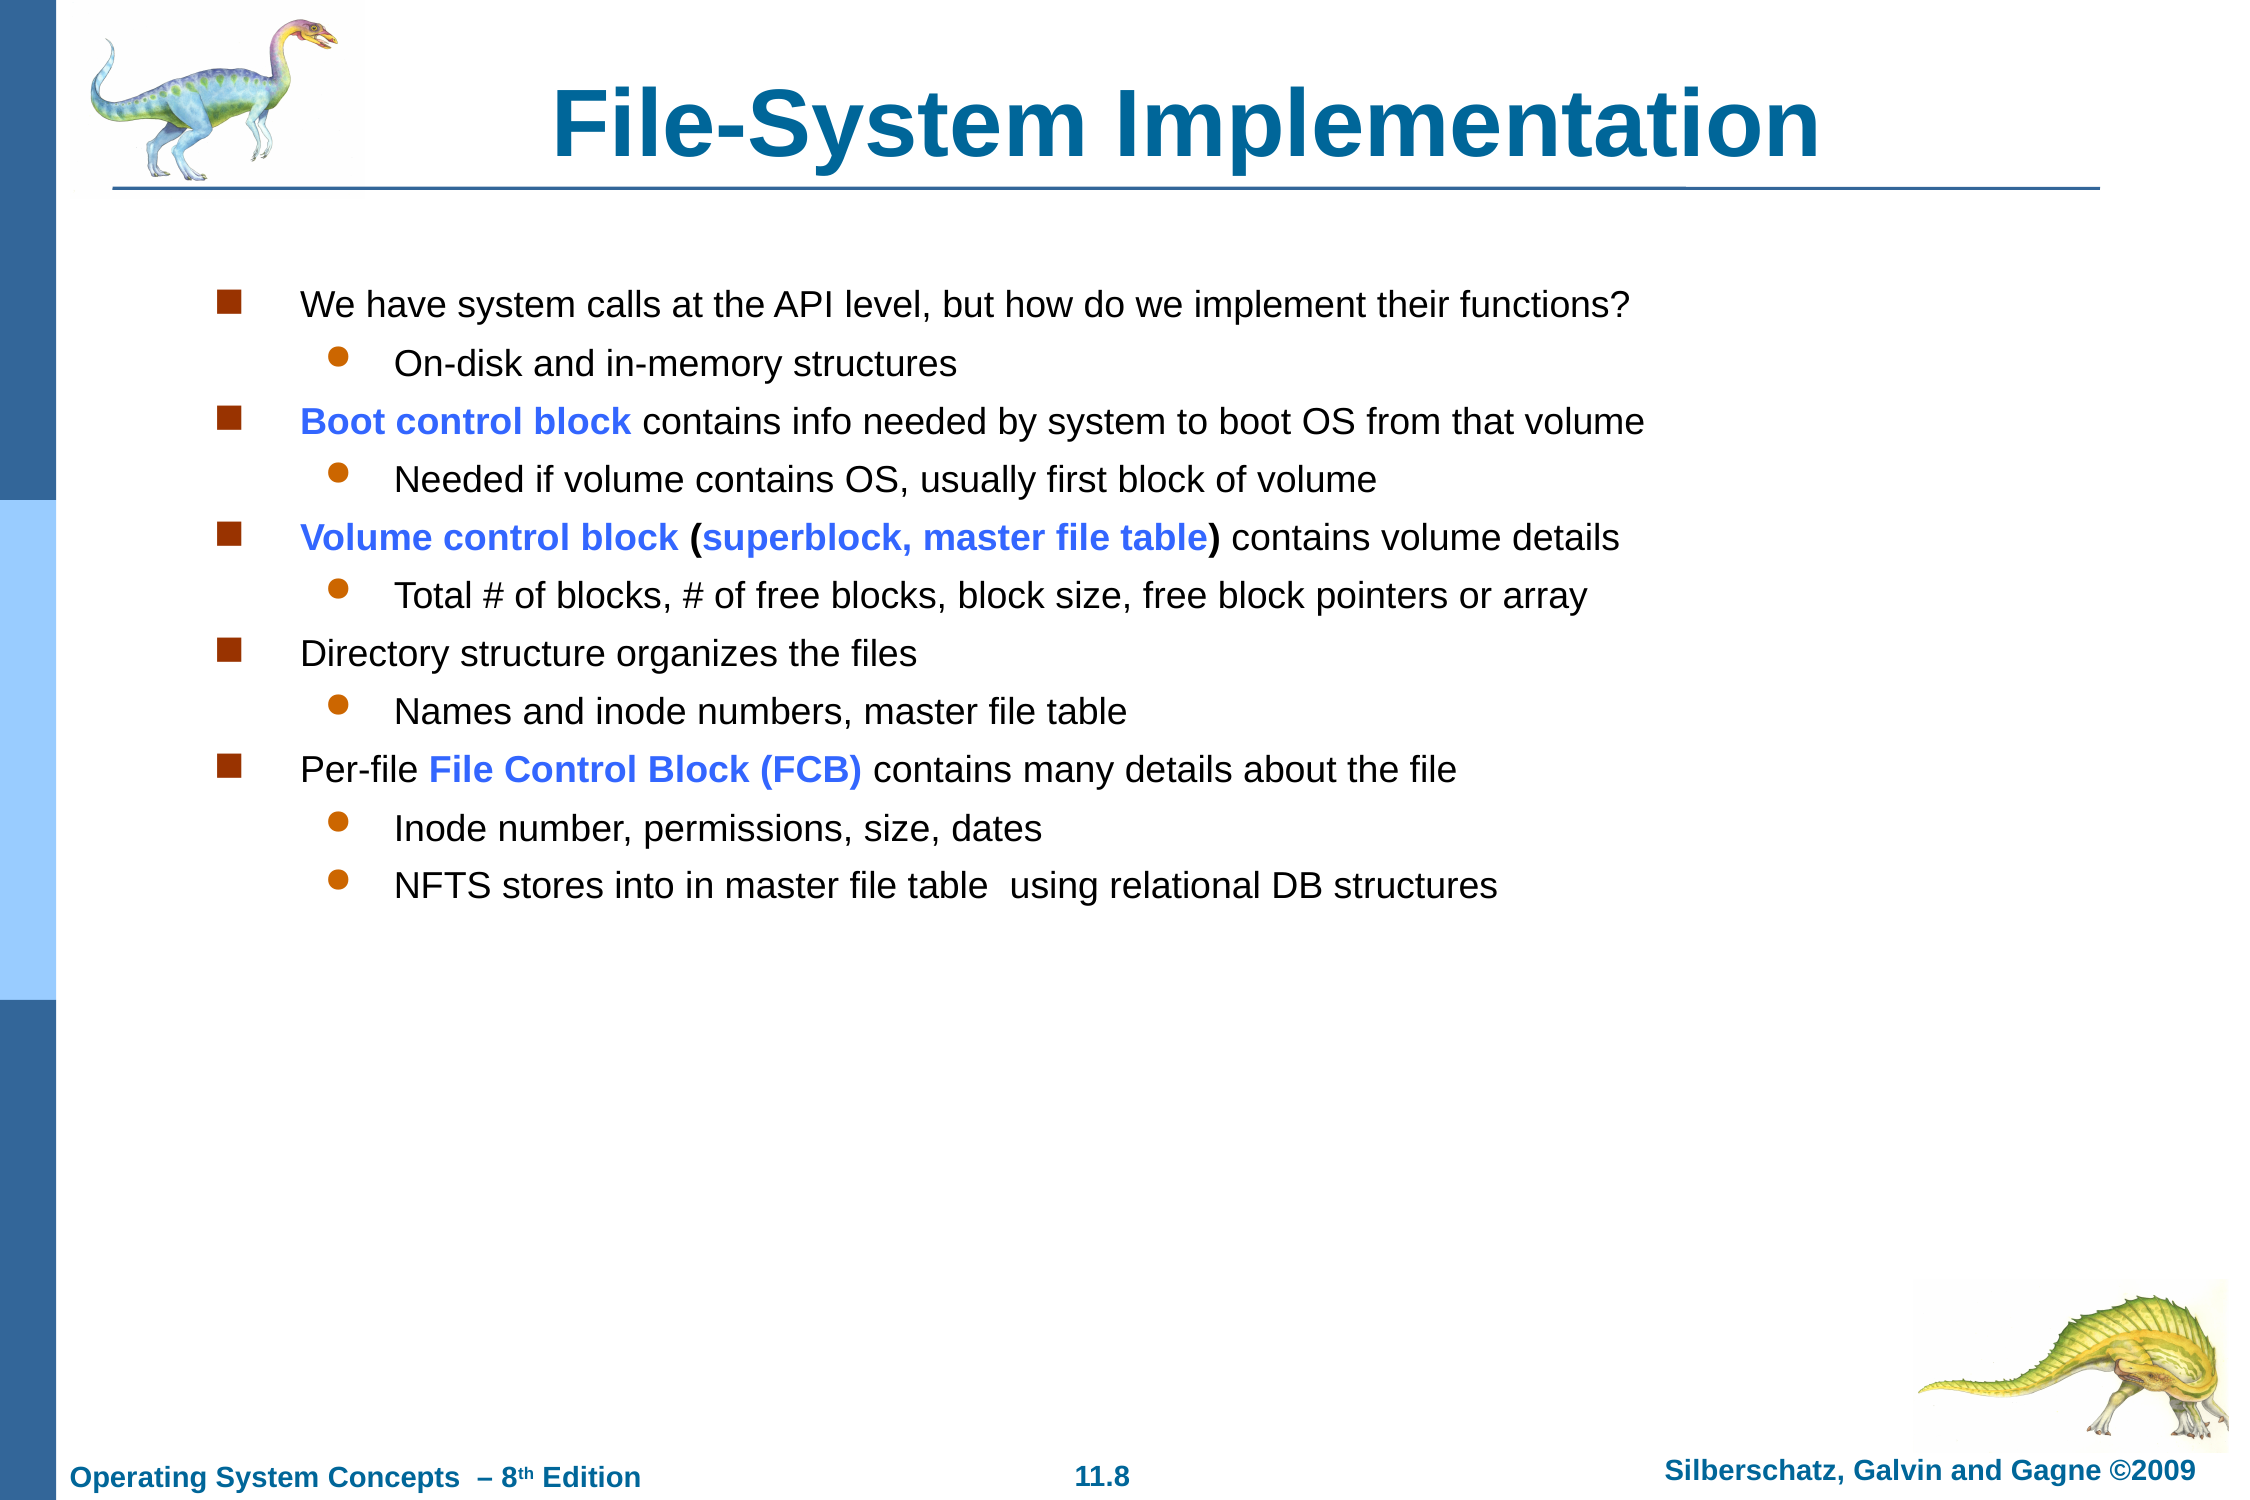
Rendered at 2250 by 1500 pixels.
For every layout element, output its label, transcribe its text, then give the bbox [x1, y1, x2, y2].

picture [70, 0, 365, 199]
picture [1913, 1279, 2229, 1453]
list We have system calls at the API level, but how do we implement their functions? On-disk and in-memory structures Boot control block contains info needed by system to boot OS from that volume Needed if volume contains OS, usually first block of volume Volume control block (superblock, master file table) contains volume details Total # of blocks, # of free blocks, block size, free block pointers or array Directory structure organizes the files Names and inode numbers, master file table Per-file File Control Block (FCB) contains many details about the file Inode number, permissions, size, dates NFTS stores into in master file table using relational DB structures [198, 269, 2083, 1261]
title File-System Implementation [236, 60, 2138, 187]
